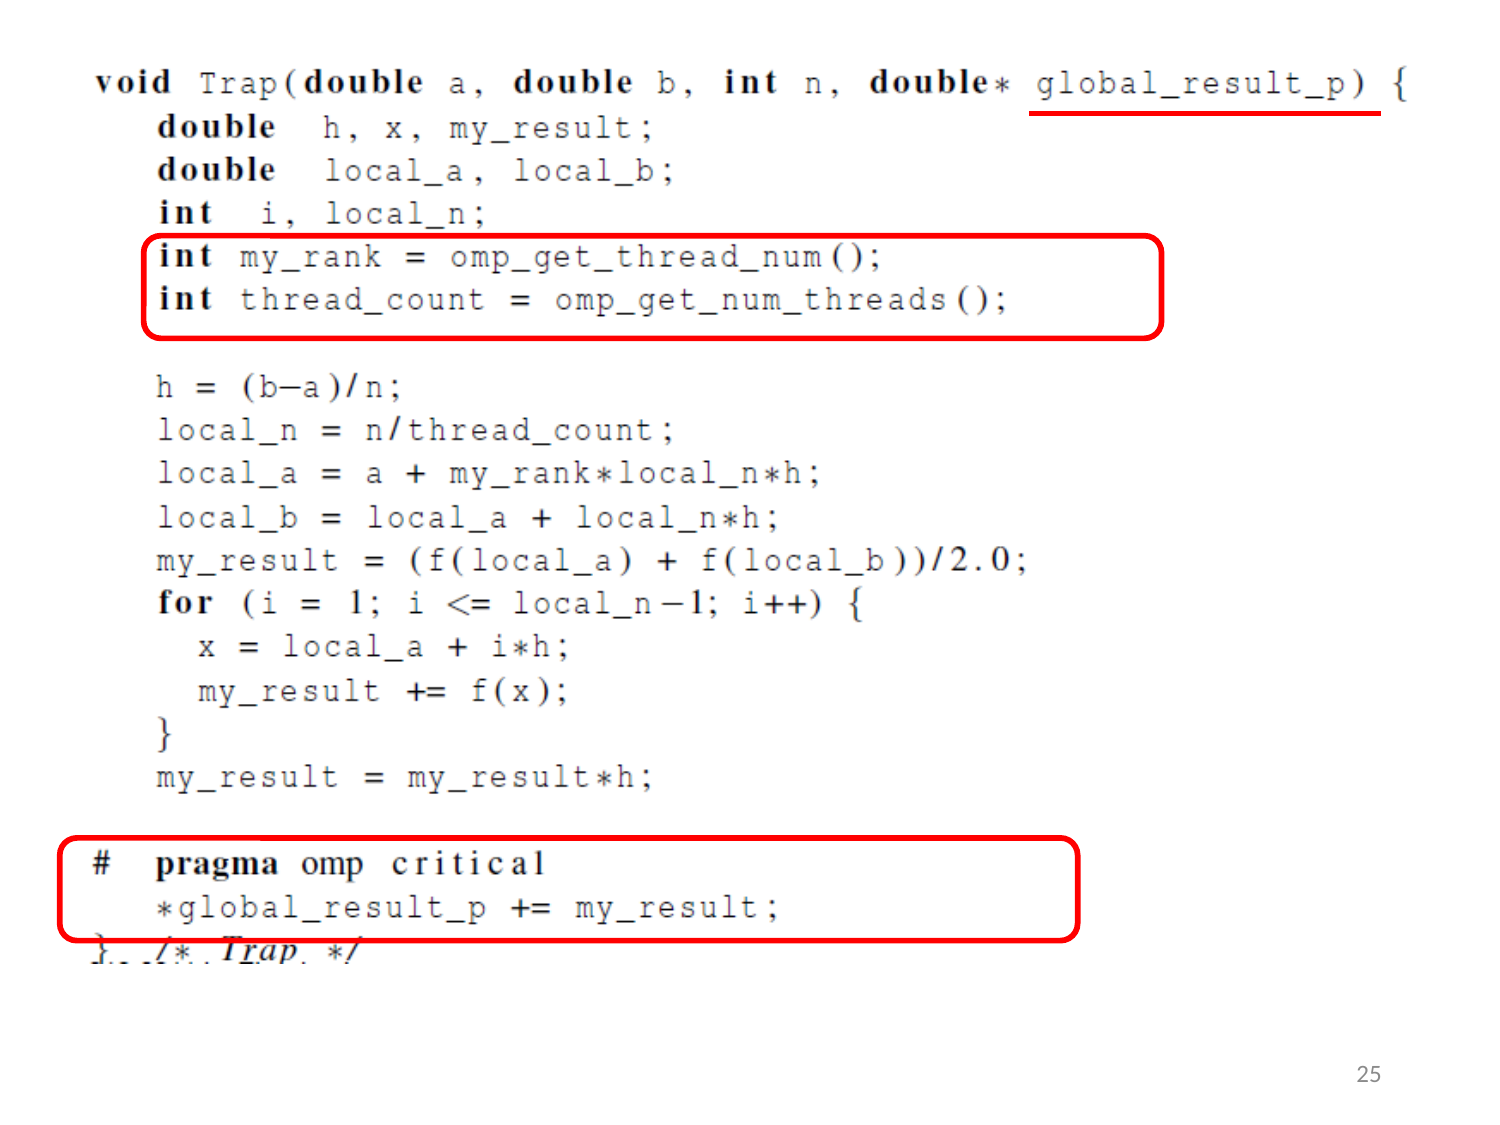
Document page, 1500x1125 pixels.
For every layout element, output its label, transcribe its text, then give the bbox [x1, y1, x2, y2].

picture [88, 54, 1500, 965]
text_box [58, 836, 88, 942]
slide_number 25 [1059, 1042, 1397, 1103]
